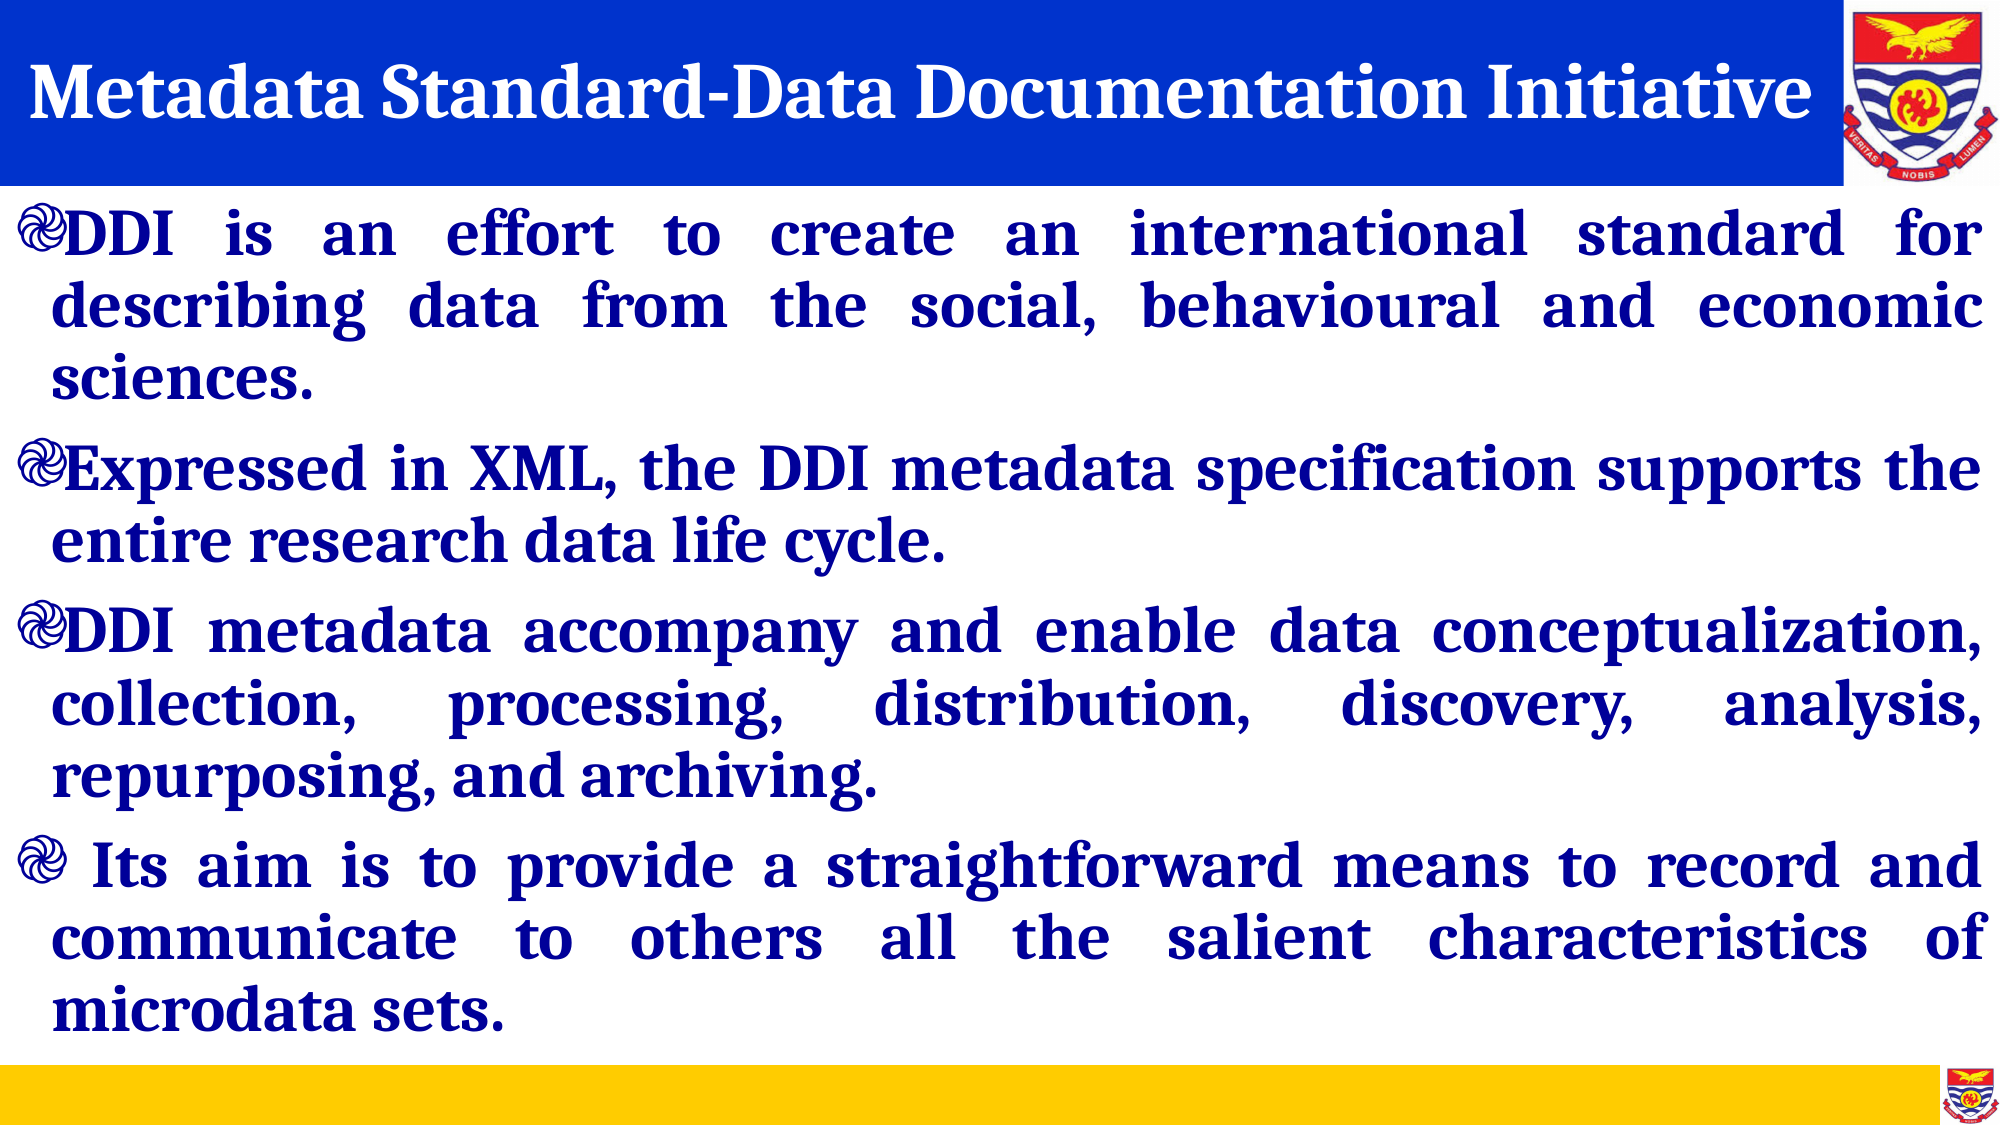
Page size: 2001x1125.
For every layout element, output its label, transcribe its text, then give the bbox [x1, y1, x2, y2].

picture [1844, 1, 2000, 186]
title Metadata Standard-Data Documentation Initiative [0, 0, 1844, 186]
picture [1940, 1065, 2000, 1125]
list DDI is an effort to create an international standard for describing data from the social, behavioural and economic sciences. Expressed in XML, the DDI metadata specification supports the entire research data life cycle. DDI metadata accompany and enable data conceptualization, collection, processing, distribution, discovery, analysis, repurposing, and archiving. Its aim is to provide a straightforward means to record and communicate to others all the salient characteristics of microdata sets. [0, 190, 2000, 1061]
